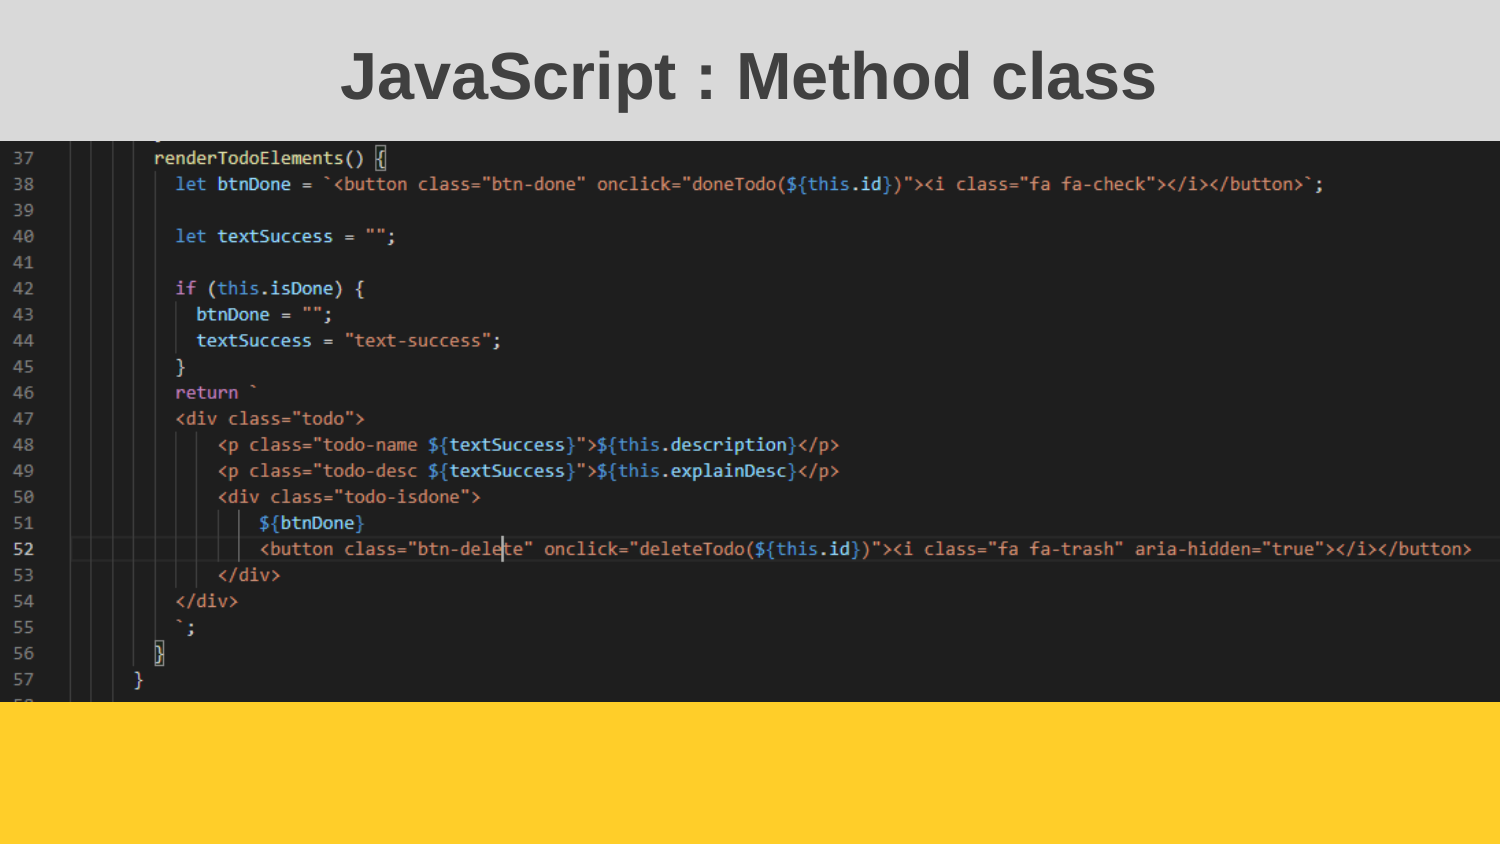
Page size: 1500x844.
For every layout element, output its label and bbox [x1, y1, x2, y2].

picture [0, 0, 1500, 703]
